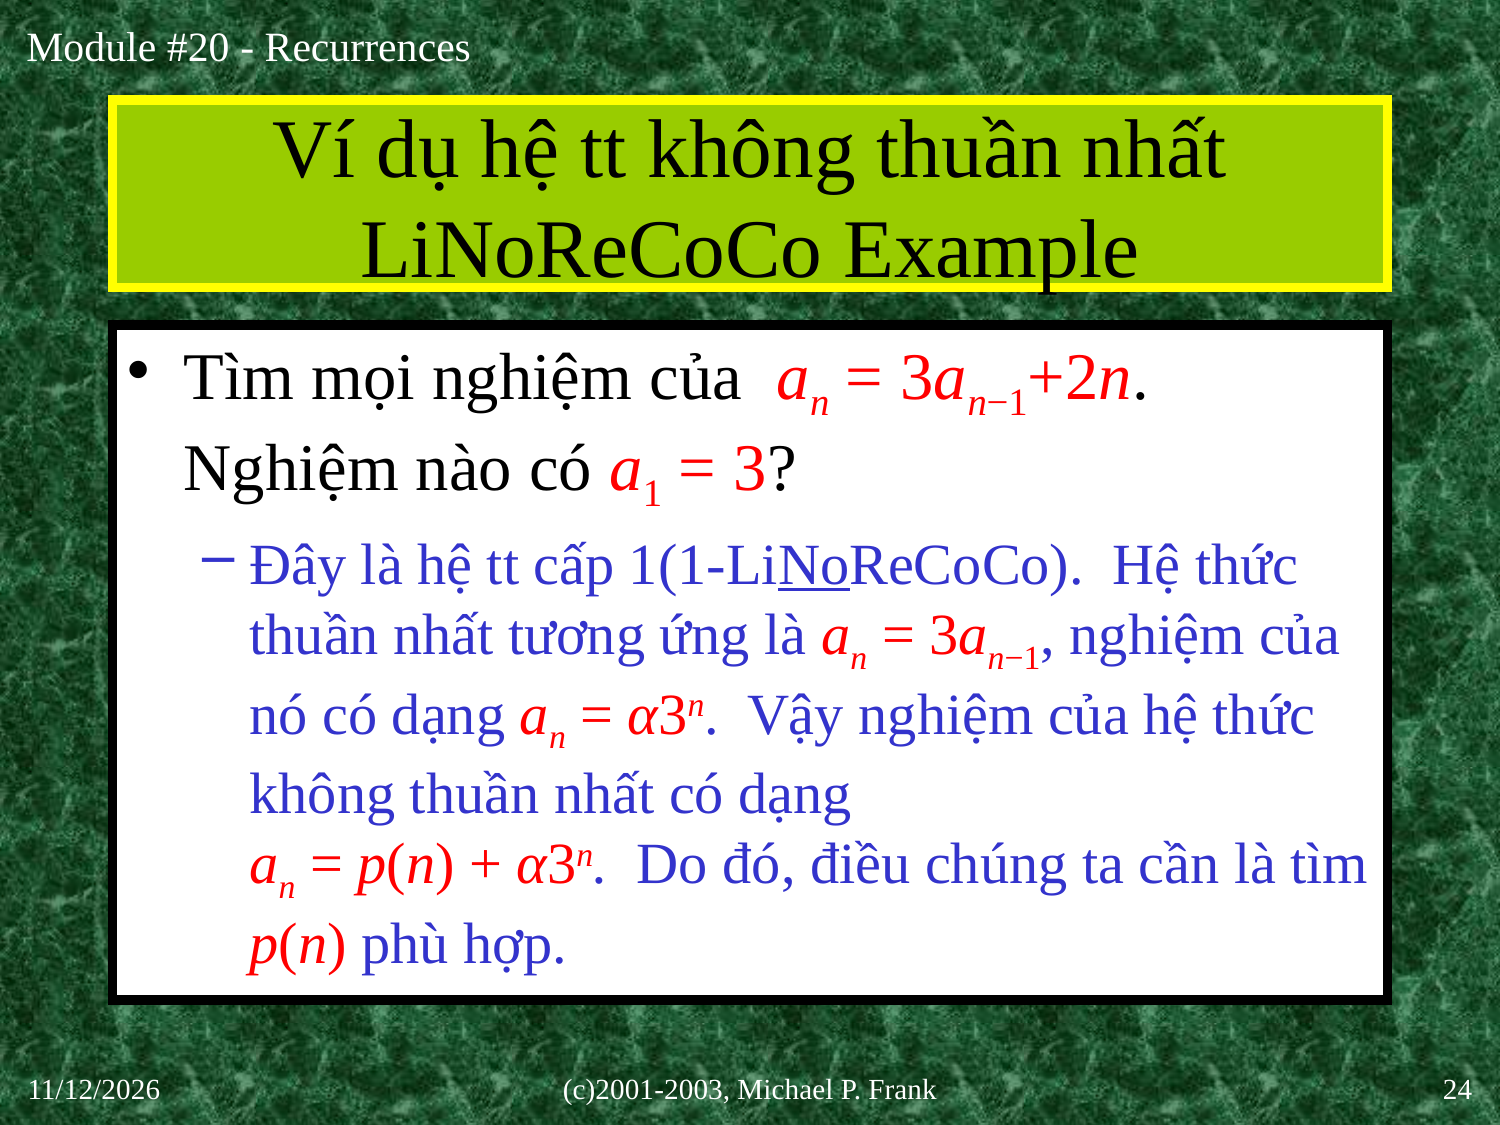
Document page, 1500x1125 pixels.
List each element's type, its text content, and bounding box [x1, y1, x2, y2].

picture [0, 0, 1500, 1125]
slide_number 30-Sep-20 [12, 1062, 326, 1113]
list Tìm mọi nghiệm của an = 3an−1+2n. Nghiệm nào có a1 = 3? Đây là hệ tt cấp 1(1-LiNoReCoCo). Hệ thức thuần nhất tương ứng là an = 3an−1, nghiệm của nó có dạng an = α3n. Vậy nghiệm của hệ thức không thuần nhất có dạng an = p(n) + α3n. Do đó, điều chúng ta cần là tìm p(n) phù hợp. [108, 320, 1392, 1005]
title Ví dụ hệ tt không thuần nhất LiNoReCoCo Example [108, 95, 1392, 292]
footer (c)2001-2003, Michael P. Frank [512, 1062, 988, 1113]
slide_number 24 [1174, 1062, 1488, 1113]
